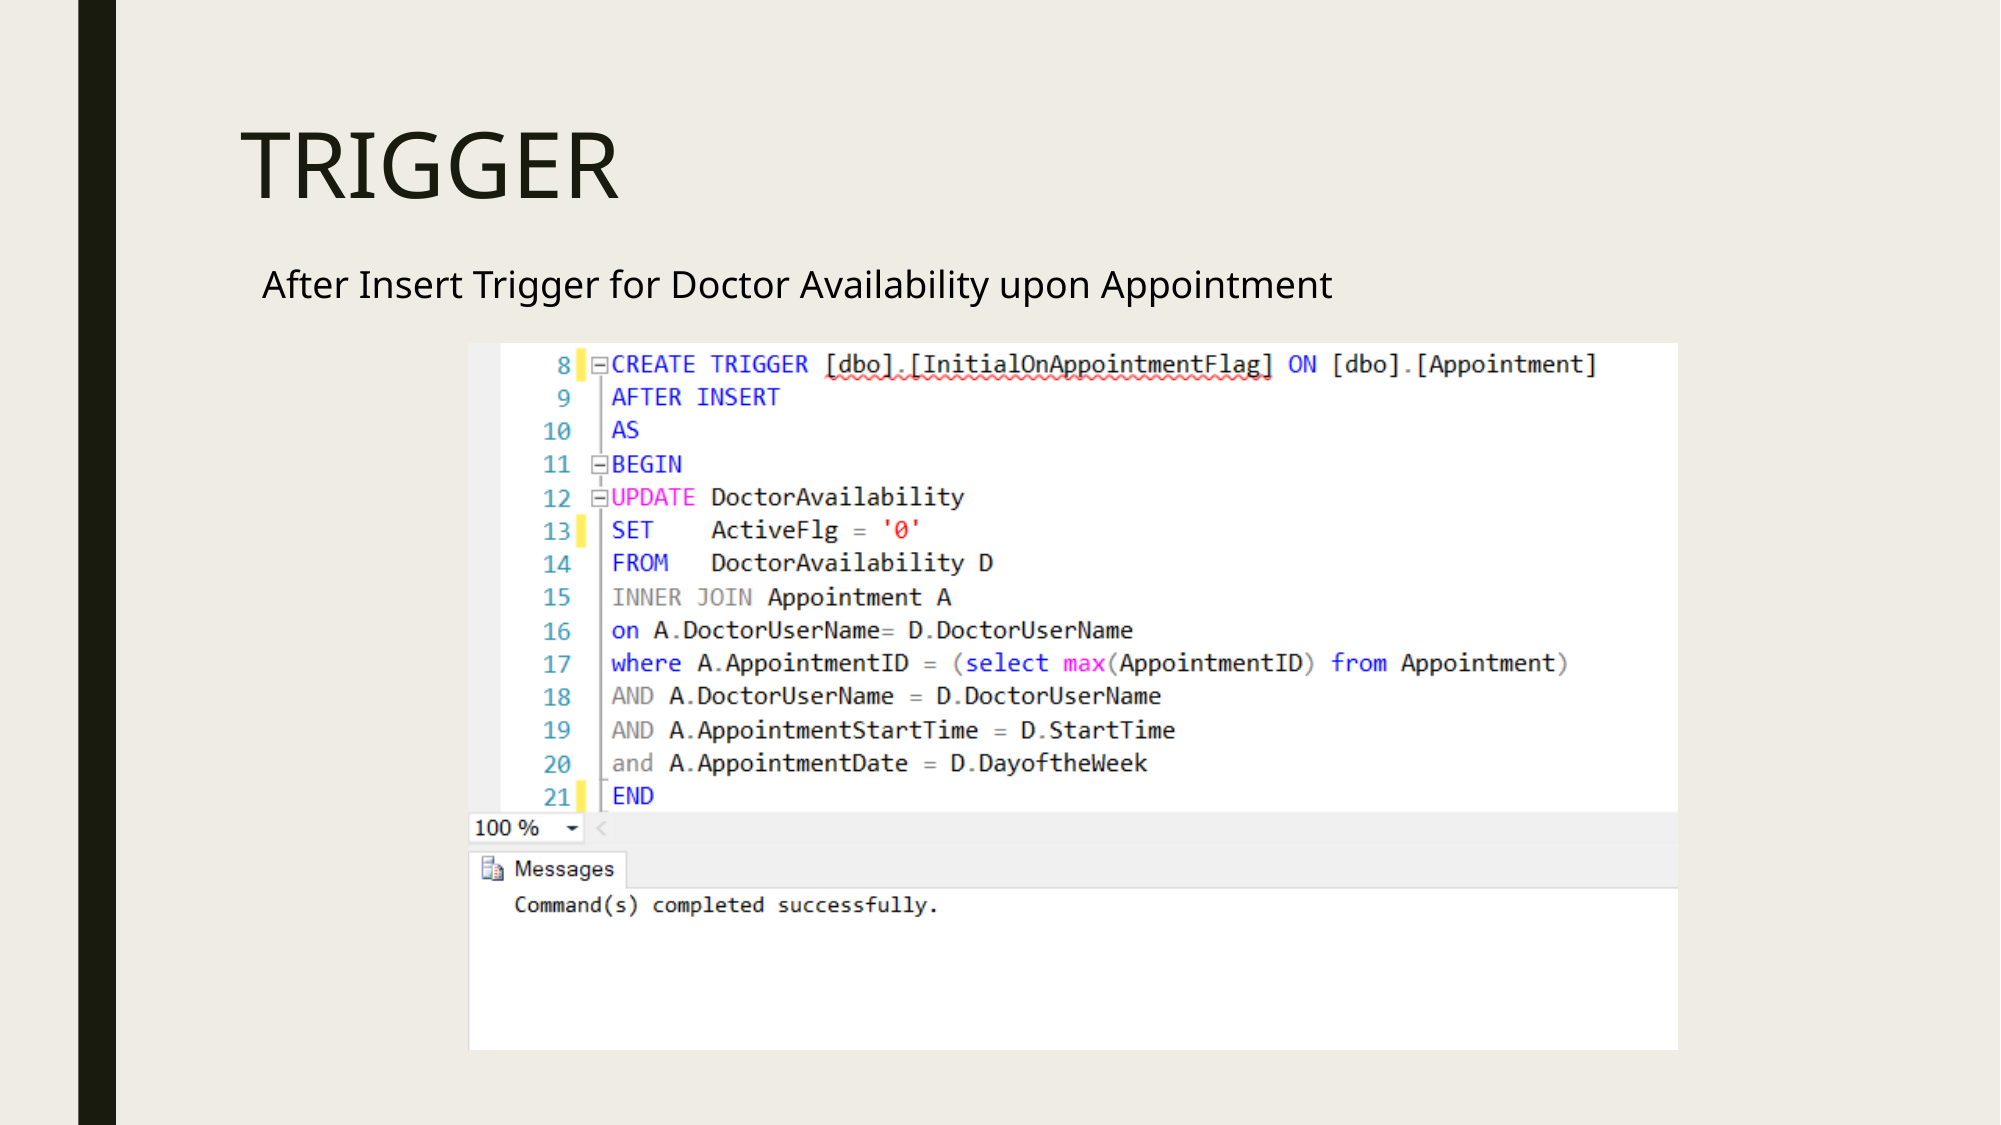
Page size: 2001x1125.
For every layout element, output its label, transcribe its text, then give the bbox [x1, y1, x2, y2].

picture [468, 343, 1678, 1050]
text_box After Insert Trigger for Doctor Availability upon Appointment [247, 253, 1800, 314]
title TRIGGER [225, 112, 1800, 357]
